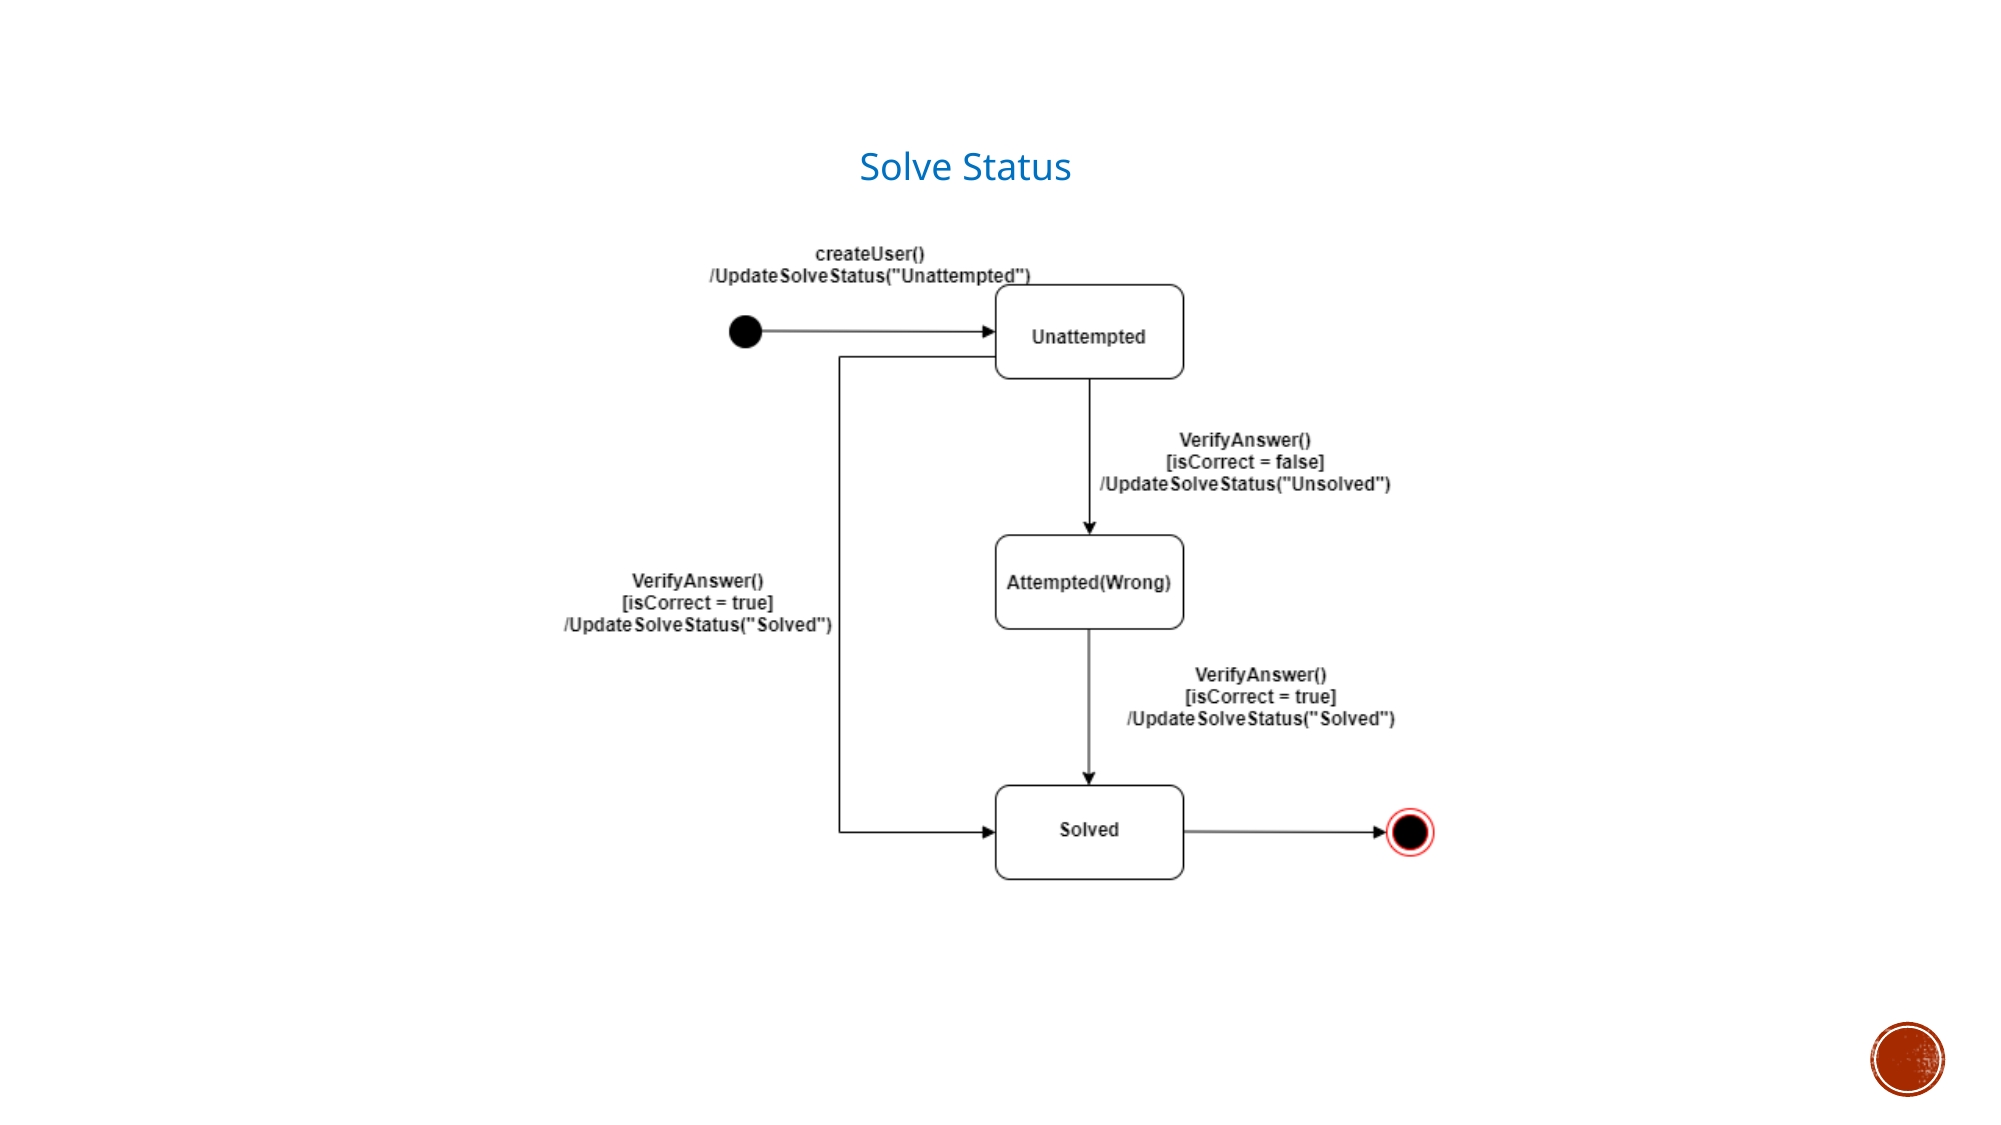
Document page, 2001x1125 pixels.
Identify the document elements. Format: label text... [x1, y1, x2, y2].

picture [548, 228, 1452, 896]
text_box Solve Status [844, 135, 1490, 196]
